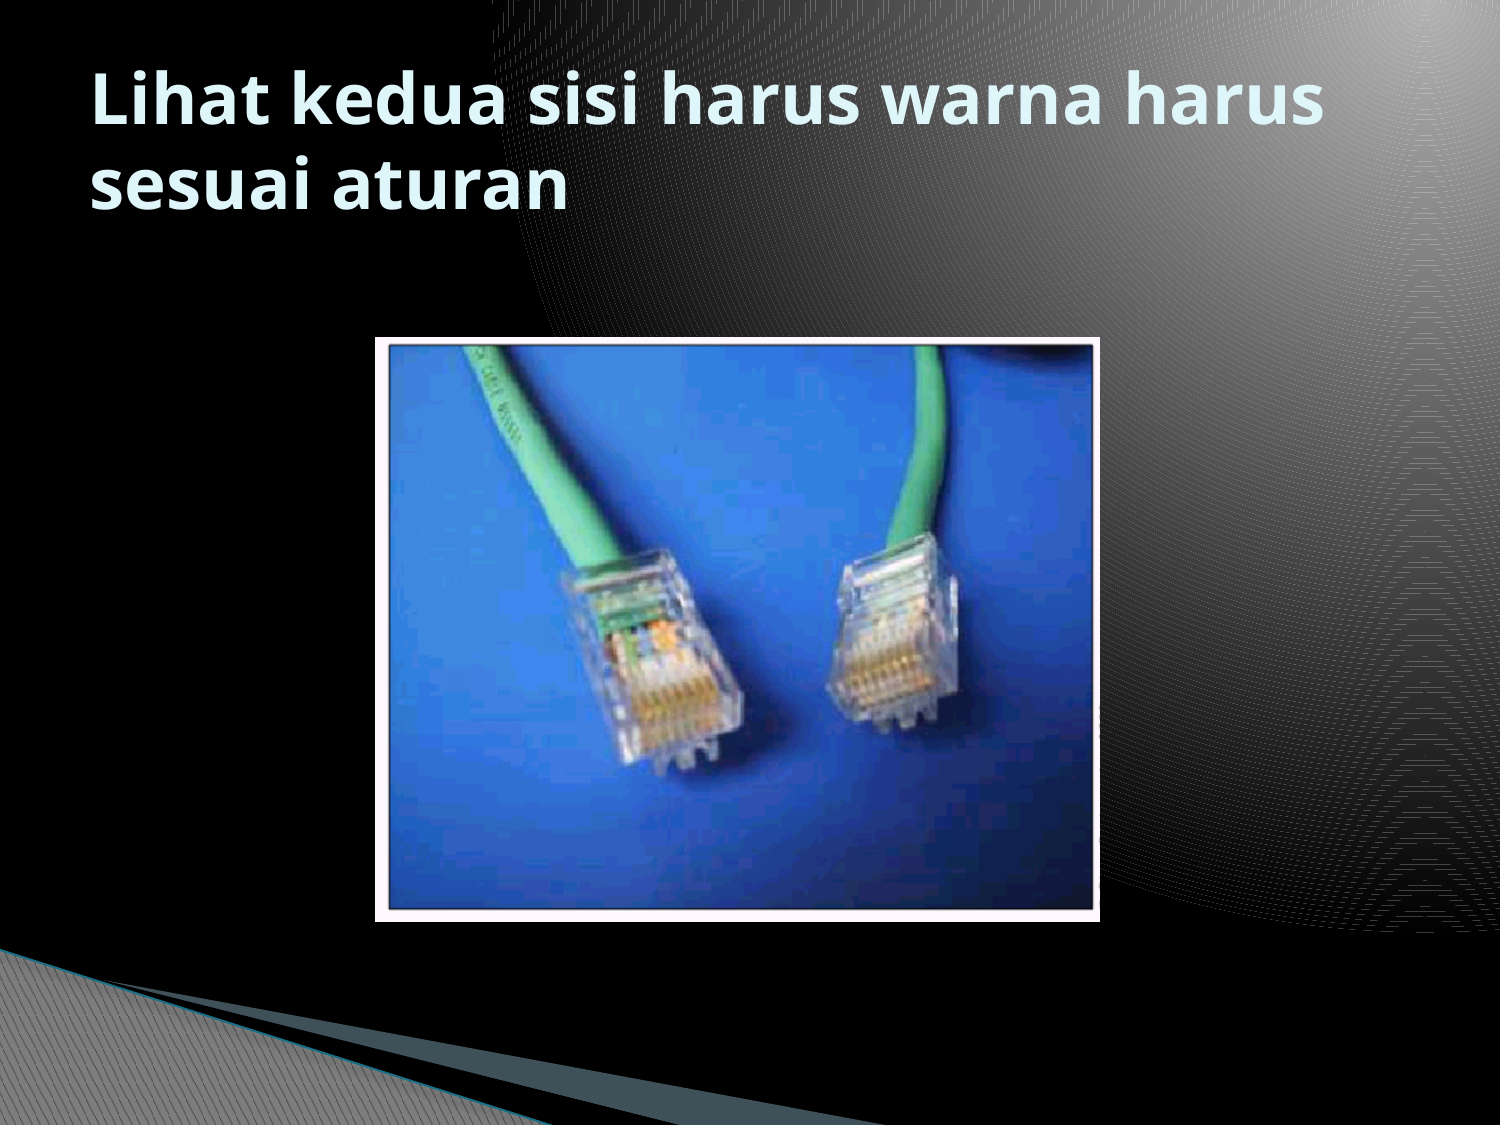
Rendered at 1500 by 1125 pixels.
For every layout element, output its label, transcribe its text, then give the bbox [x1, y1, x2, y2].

picture [0, 952, 543, 1125]
title Lihat kedua sisi harus warna harus sesuai aturan [75, 45, 1425, 233]
picture [374, 337, 1101, 923]
